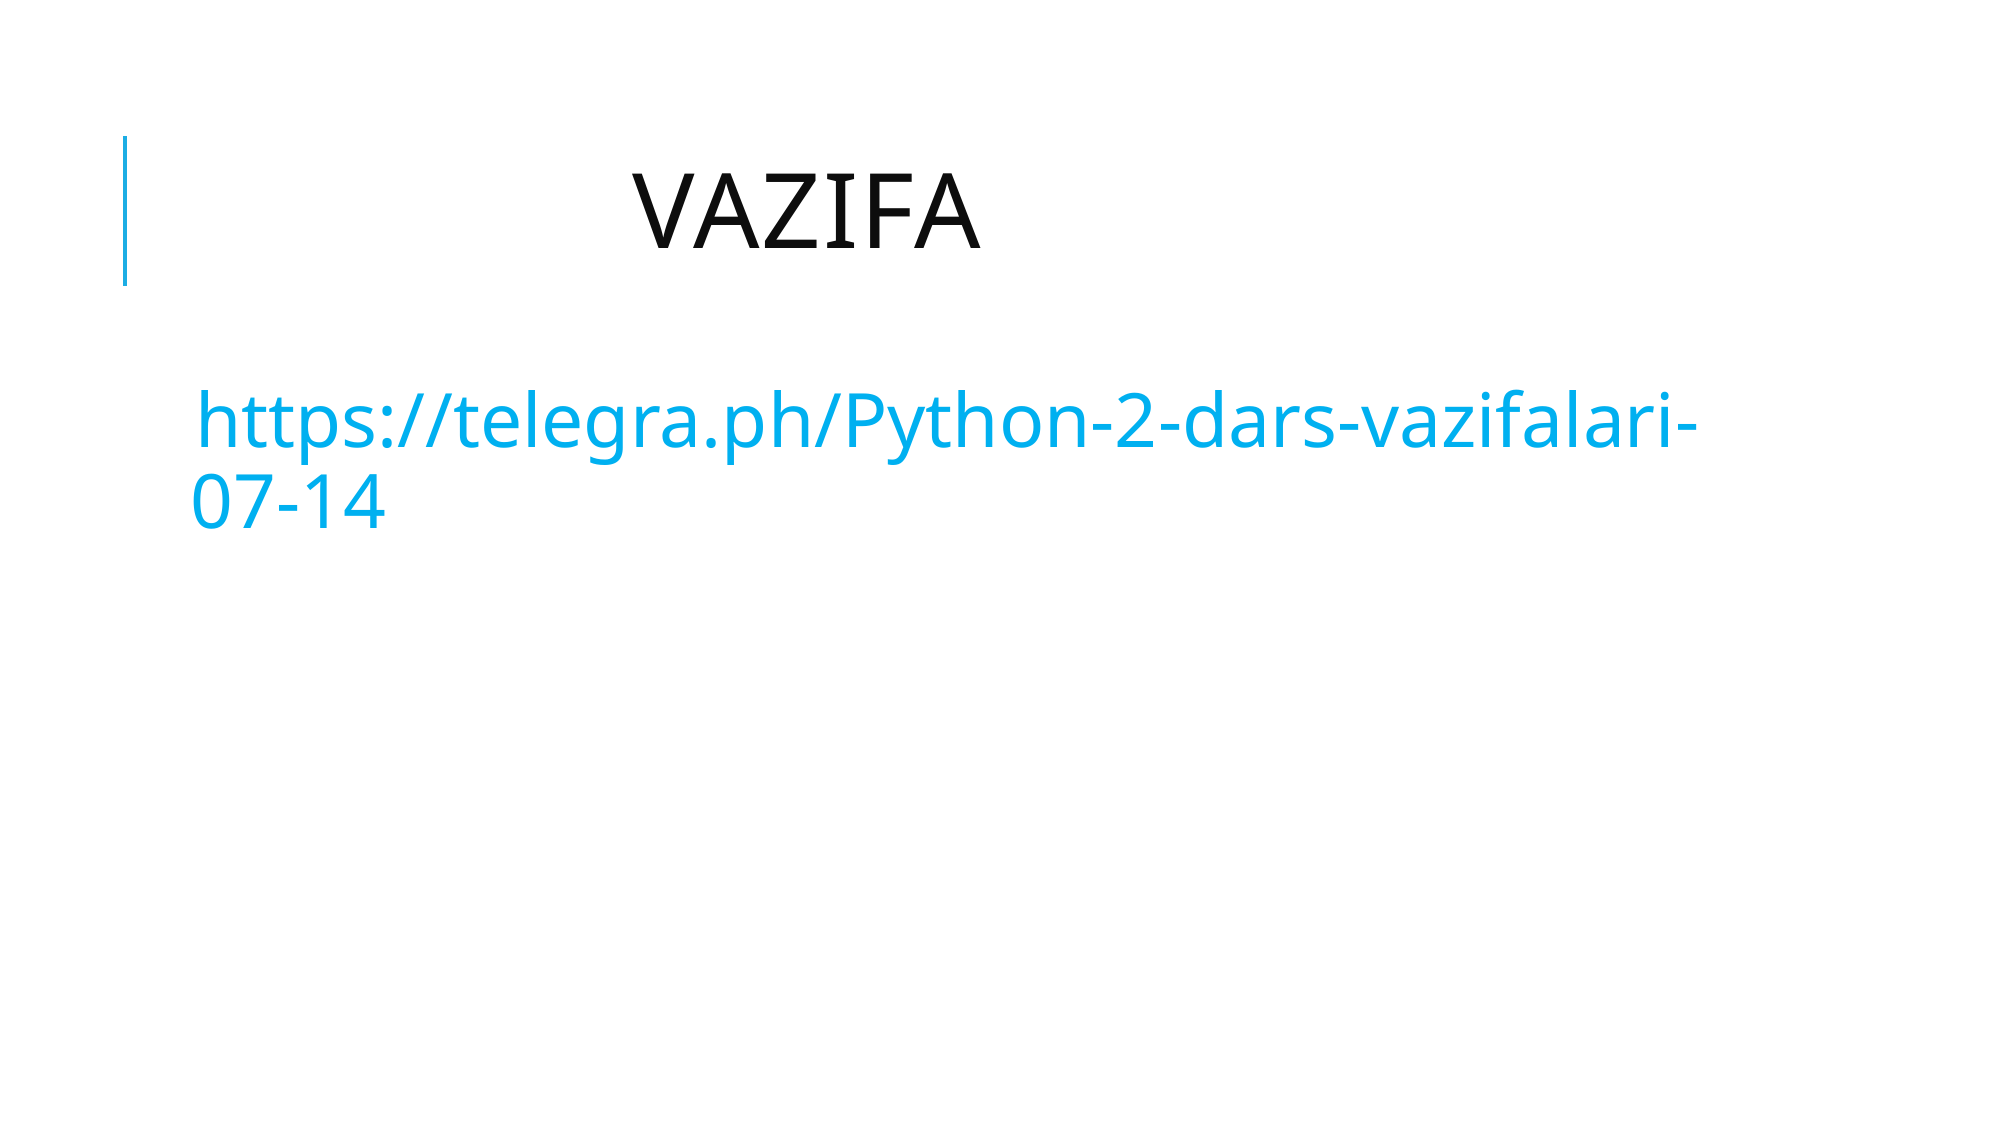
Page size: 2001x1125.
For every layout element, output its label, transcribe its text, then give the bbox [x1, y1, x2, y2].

title Vazifa [168, 96, 1763, 342]
list https://telegra.ph/Python-2-dars-vazifalari-07-14 [168, 375, 1763, 1035]
